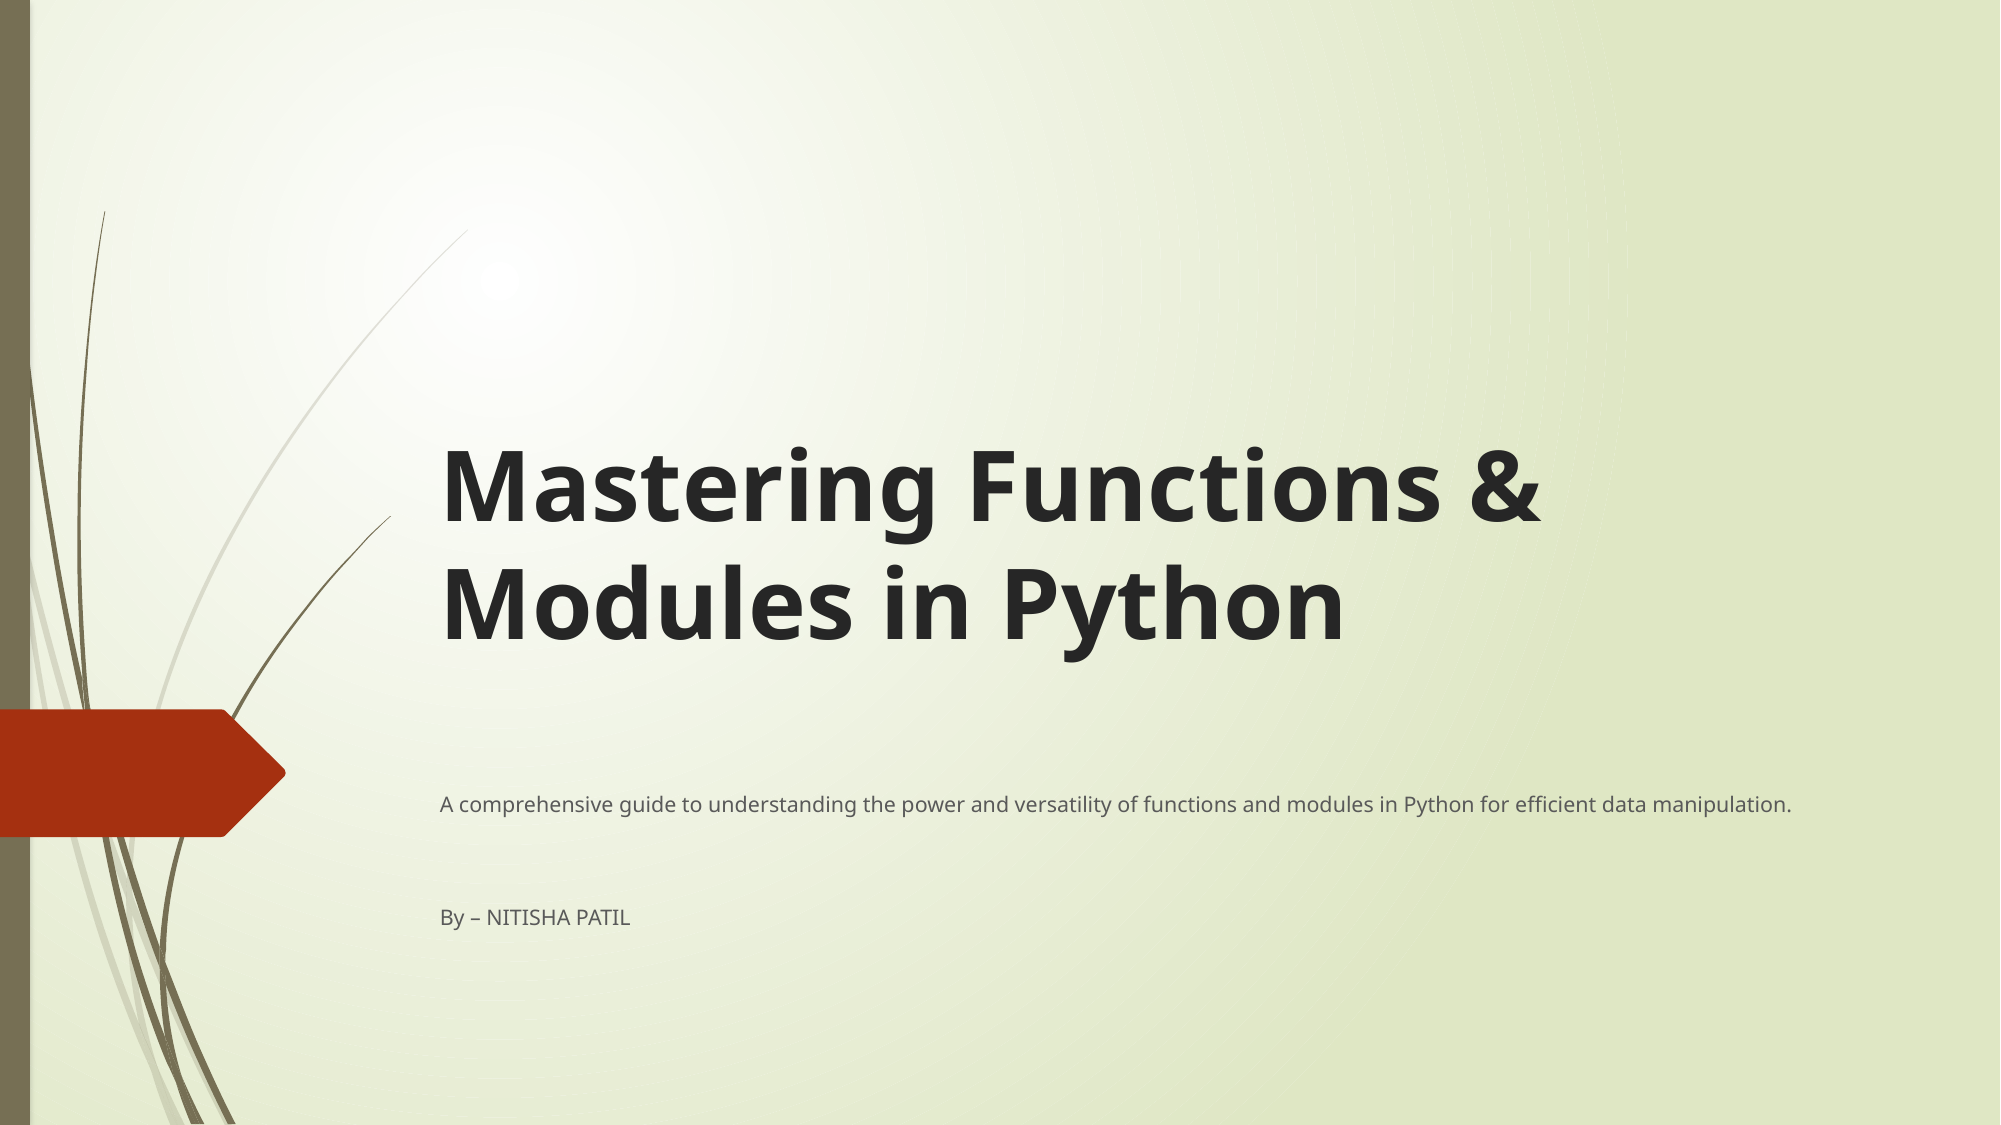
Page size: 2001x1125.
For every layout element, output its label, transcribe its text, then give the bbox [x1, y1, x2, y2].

subtitle A comprehensive guide to understanding the power and versatility of functions and modules in Python for efficient data manipulation. By – NITISHA PATIL [424, 783, 1888, 969]
title Mastering Functions & Modules in Python [424, 412, 1888, 783]
